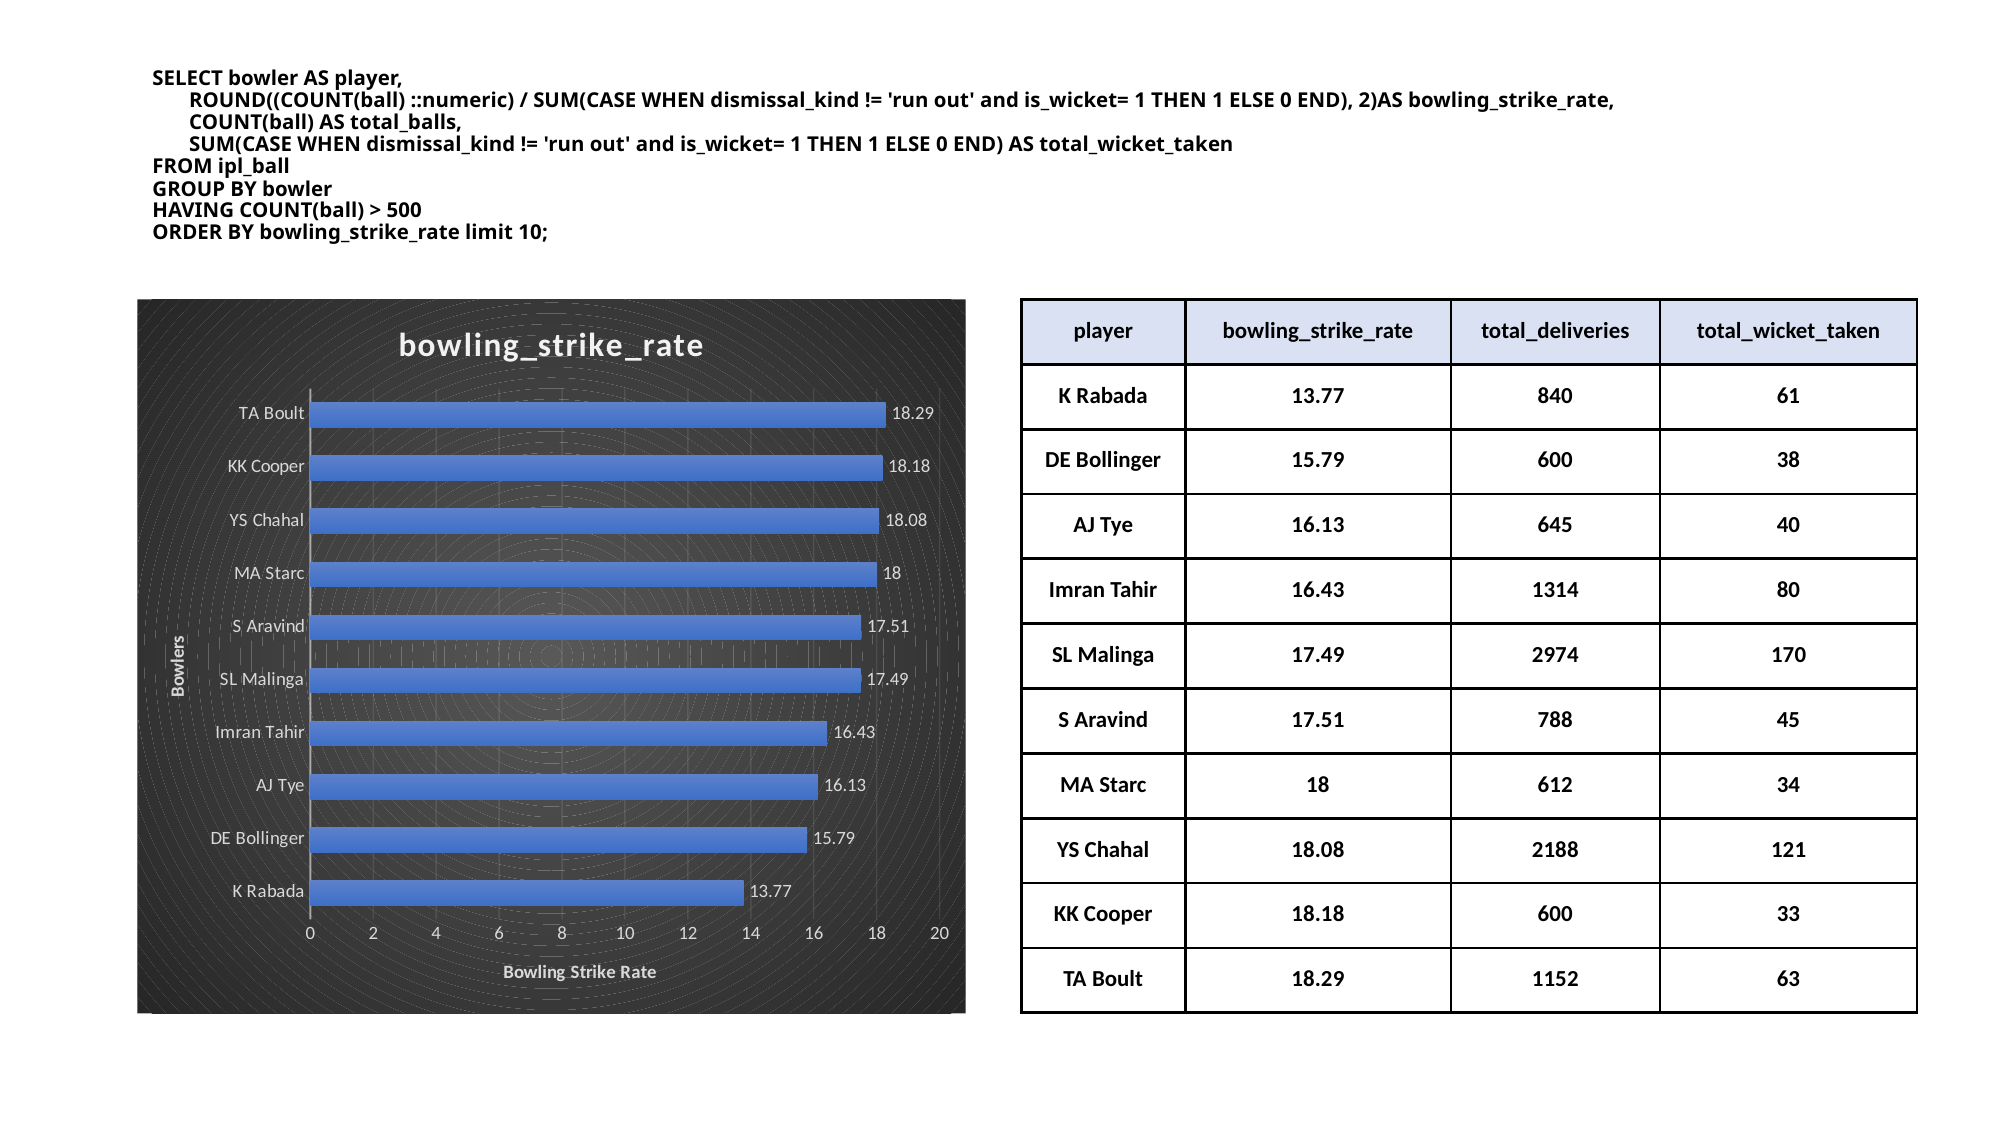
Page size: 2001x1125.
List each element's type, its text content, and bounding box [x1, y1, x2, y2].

table_cell 34 [1661, 755, 1916, 817]
table_header player [1023, 301, 1184, 363]
table_cell 170 [1661, 625, 1916, 687]
table_cell 18.29 [1187, 949, 1450, 1011]
table_cell 2188 [1452, 820, 1659, 882]
table_header total_deliveries [1452, 301, 1659, 363]
table_cell 840 [1452, 366, 1659, 428]
table_cell 33 [1661, 884, 1916, 947]
table_cell 18.18 [1187, 884, 1450, 947]
table_cell 1314 [1452, 560, 1659, 622]
table_cell 40 [1661, 495, 1916, 557]
table_cell 600 [1452, 884, 1659, 947]
table_cell 600 [1452, 431, 1659, 493]
table_cell 2974 [1452, 625, 1659, 687]
table_cell 61 [1661, 366, 1916, 428]
table_cell 612 [1452, 755, 1659, 817]
table_cell Imran Tahir [1023, 560, 1184, 622]
table_cell DE Bollinger [1023, 431, 1184, 493]
table_cell 45 [1661, 690, 1916, 752]
table_cell K Rabada [1023, 366, 1184, 428]
table_cell 80 [1661, 560, 1916, 622]
table_cell 15.79 [1187, 431, 1450, 493]
table_cell 38 [1661, 431, 1916, 493]
table_cell 1152 [1452, 949, 1659, 1011]
table_cell YS Chahal [1023, 820, 1184, 882]
table_cell TA Boult [1023, 949, 1184, 1011]
table_cell KK Cooper [1023, 884, 1184, 947]
table_cell SL Malinga [1023, 625, 1184, 687]
table_cell AJ Tye [1023, 495, 1184, 557]
chart [137, 299, 966, 1014]
table_cell S Aravind [1023, 690, 1184, 752]
table_cell 16.13 [1187, 495, 1450, 557]
table_cell 645 [1452, 495, 1659, 557]
table_header total_wicket_taken [1661, 301, 1916, 363]
table_cell 121 [1661, 820, 1916, 882]
title SELECT bowler AS player, ROUND((COUNT(ball) ::numeric) / SUM(CASE WHEN dismissal_kind != 'run out' and is_wicket= 1 THEN 1 ELSE 0 END), 2)AS bowling_strike_rate, COUNT(ball) AS total_balls, SUM(CASE WHEN dismissal_kind != 'run out' and is_wicket= 1 THEN 1 ELSE 0 END) AS total_wicket_taken FROM ipl_ball GROUP BY bowler HAVING COUNT(ball) > 500 ORDER BY bowling_strike_rate limit 10; [137, 59, 1863, 278]
table_cell 16.43 [1187, 560, 1450, 622]
table_header bowling_strike_rate [1187, 301, 1450, 363]
table_cell 788 [1452, 690, 1659, 752]
table_cell 17.51 [1187, 690, 1450, 752]
table_cell 18.08 [1187, 820, 1450, 882]
table_cell 17.49 [1187, 625, 1450, 687]
table_cell 13.77 [1187, 366, 1450, 428]
table_cell 18 [1187, 755, 1450, 817]
table_cell 63 [1661, 949, 1916, 1011]
table_cell MA Starc [1023, 755, 1184, 817]
